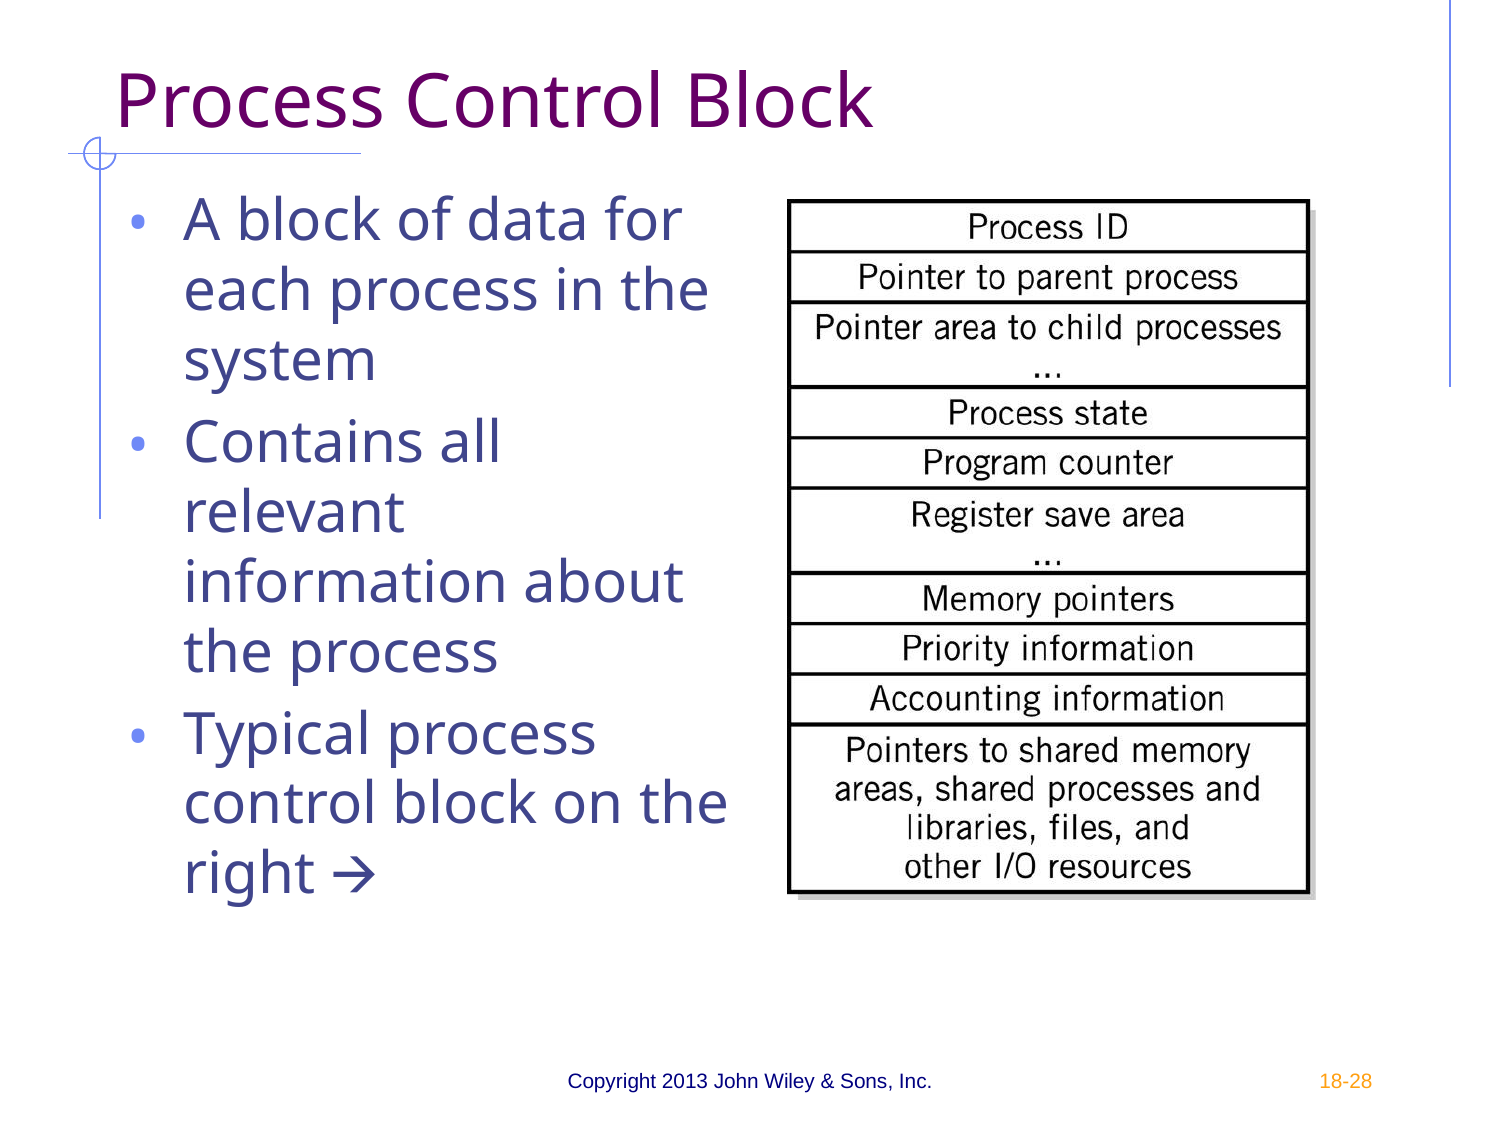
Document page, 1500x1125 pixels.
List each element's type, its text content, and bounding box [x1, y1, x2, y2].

text_box Copyright 2013 John Wiley & Sons, Inc. [512, 1050, 988, 1100]
list A block of data for each process in the system Contains all relevant information about the process Typical process control block on the right 🡪 [112, 174, 750, 925]
picture [787, 199, 1316, 901]
text_box 18-‹#› [1074, 1050, 1388, 1100]
title Process Control Block [99, 37, 1450, 150]
